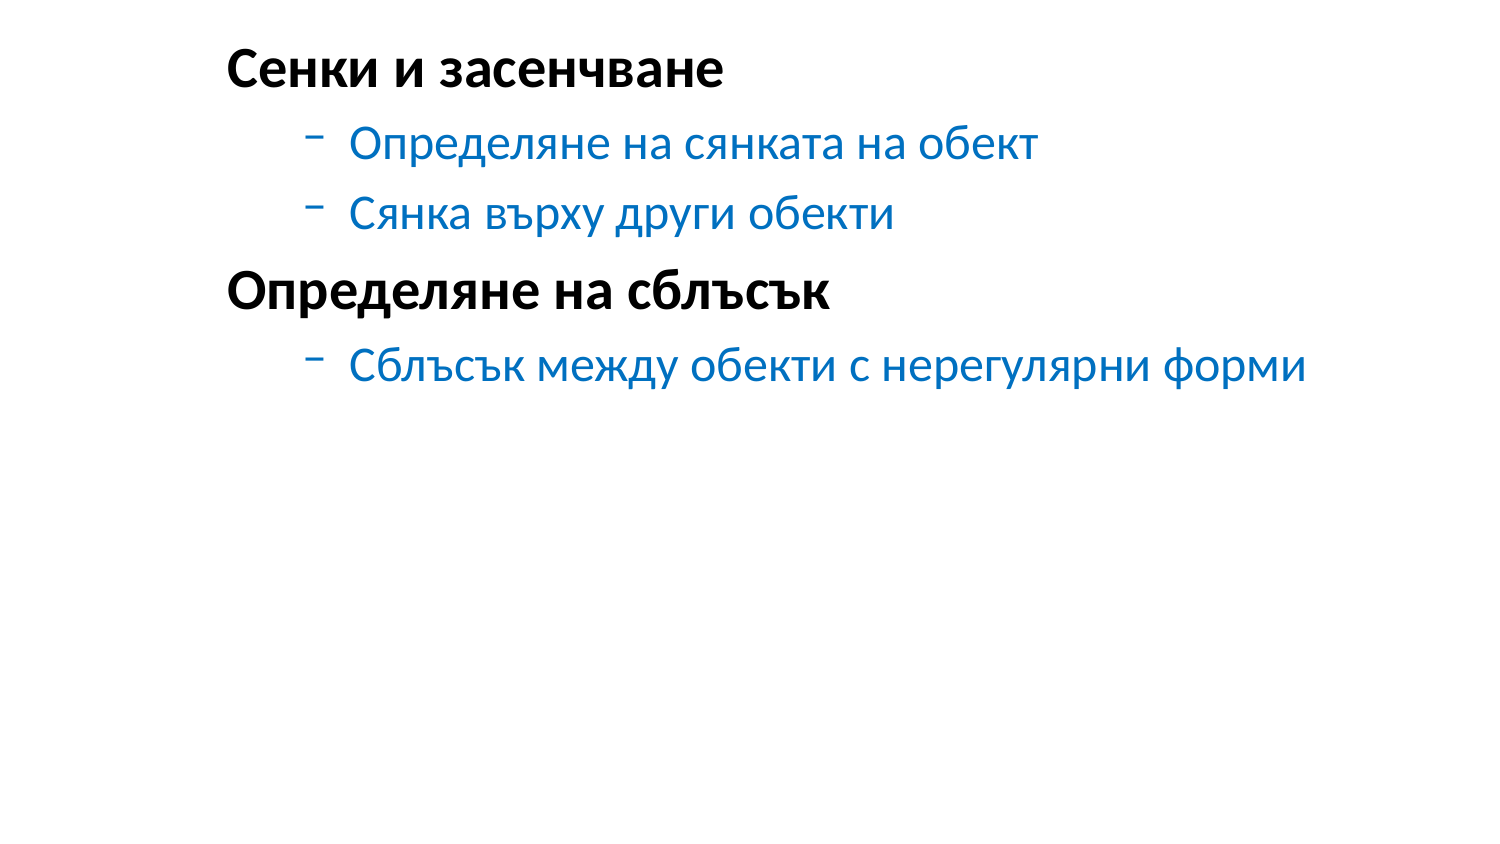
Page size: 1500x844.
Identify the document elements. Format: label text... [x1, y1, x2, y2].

list Сенки и засенчване Определяне на сянката на обект Сянка върху други обекти Определяне на сблъсък Сблъсък между обекти с нерегулярни форми [212, 21, 1500, 797]
